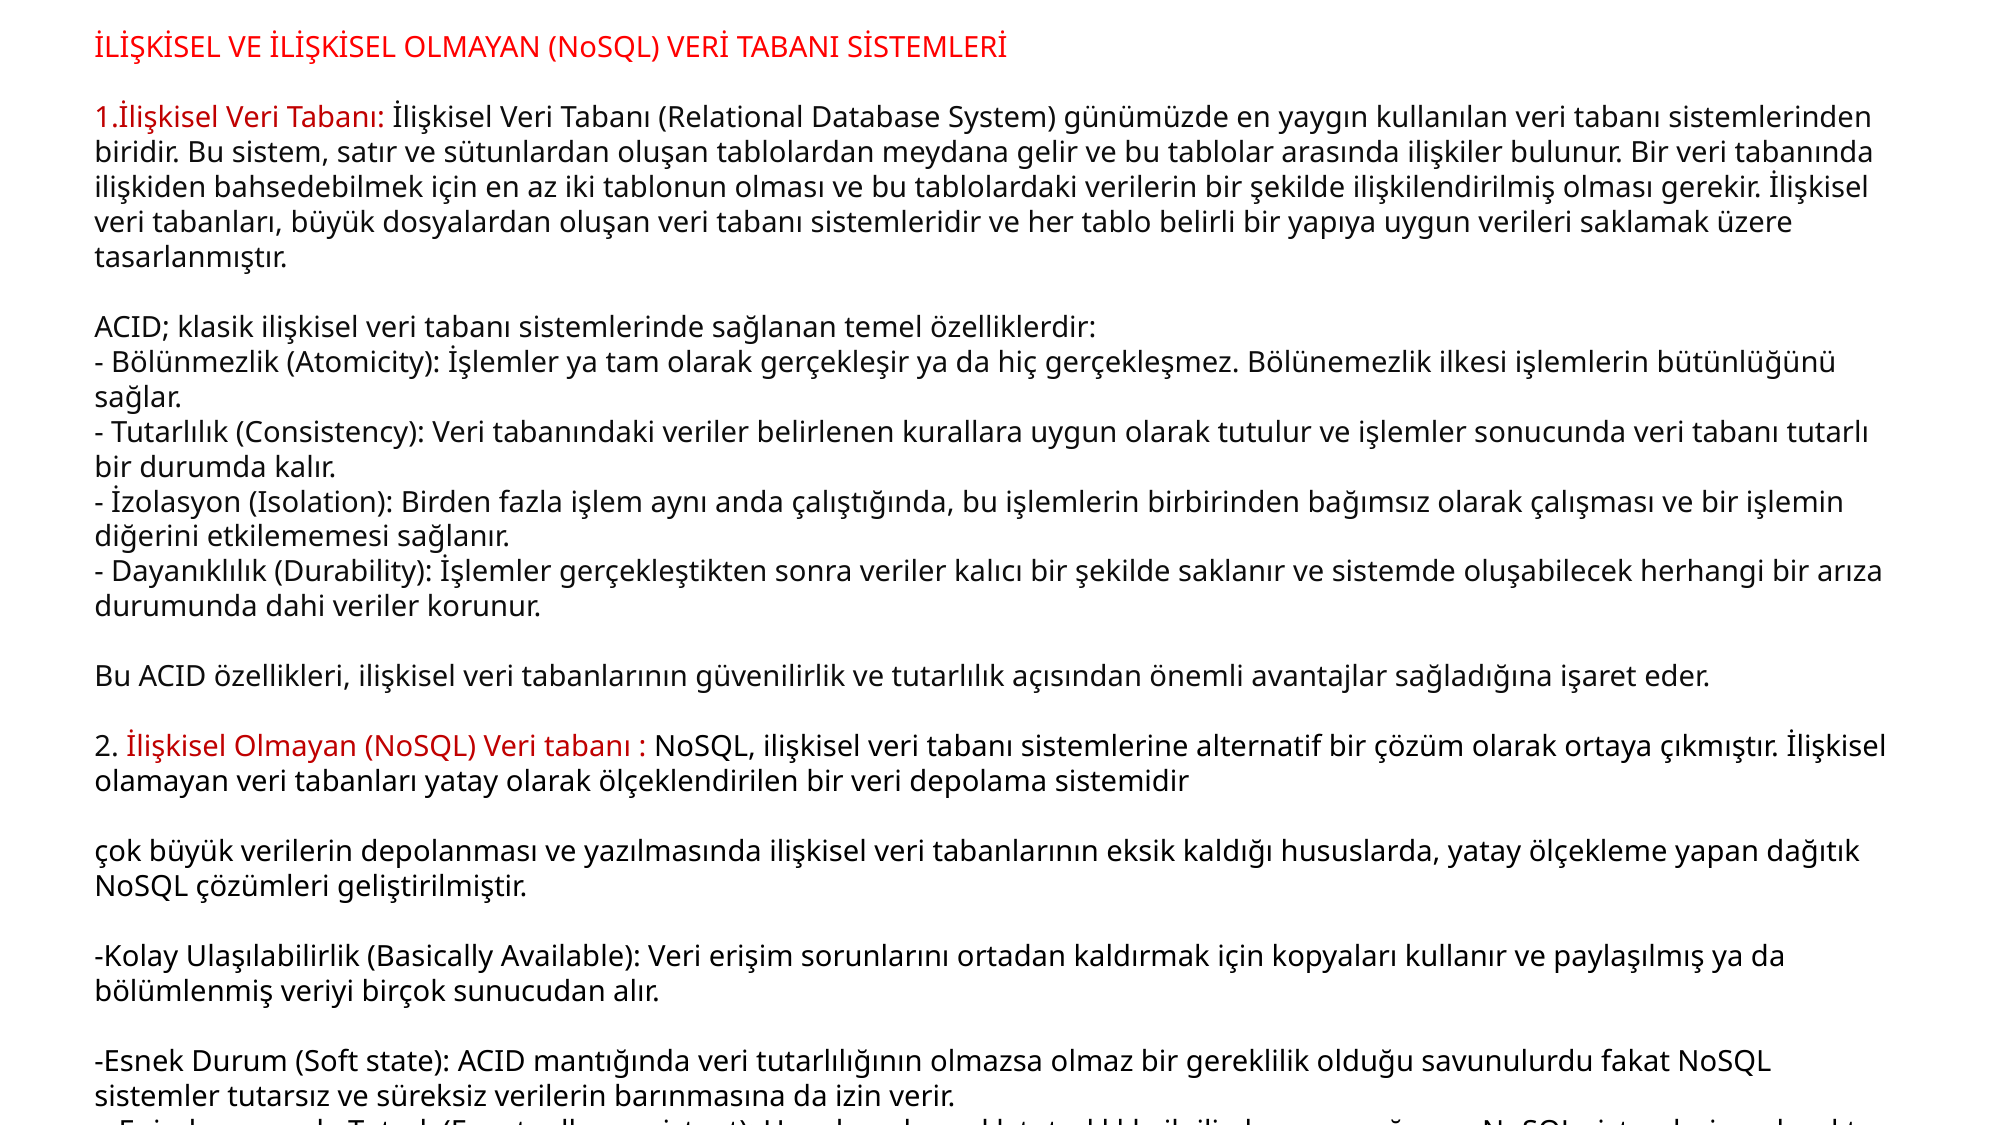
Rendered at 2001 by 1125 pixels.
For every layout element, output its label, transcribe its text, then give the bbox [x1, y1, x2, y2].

text_box İLİŞKİSEL VE İLİŞKİSEL OLMAYAN (NoSQL) VERİ TABANI SİSTEMLERİ 1.İlişkisel Veri Tabanı: İlişkisel Veri Tabanı (Relational Database System) günümüzde en yaygın kullanılan veri tabanı sistemlerinden biridir. Bu sistem, satır ve sütunlardan oluşan tablolardan meydana gelir ve bu tablolar arasında ilişkiler bulunur. Bir veri tabanında ilişkiden bahsedebilmek için en az iki tablonun olması ve bu tablolardaki verilerin bir şekilde ilişkilendirilmiş olması gerekir. İlişkisel veri tabanları, büyük dosyalardan oluşan veri tabanı sistemleridir ve her tablo belirli bir yapıya uygun verileri saklamak üzere tasarlanmıştır. ACID; klasik ilişkisel veri tabanı sistemlerinde sağlanan temel özelliklerdir: - Bölünmezlik (Atomicity): İşlemler ya tam olarak gerçekleşir ya da hiç gerçekleşmez. Bölünemezlik ilkesi işlemlerin bütünlüğünü sağlar. - Tutarlılık (Consistency): Veri tabanındaki veriler belirlenen kurallara uygun olarak tutulur ve işlemler sonucunda veri tabanı tutarlı bir durumda kalır. - İzolasyon (Isolation): Birden fazla işlem aynı anda çalıştığında, bu işlemlerin birbirinden bağımsız olarak çalışması ve bir işlemin diğerini etkilememesi sağlanır. - Dayanıklılık (Durability): İşlemler gerçekleştikten sonra veriler kalıcı bir şekilde saklanır ve sistemde oluşabilecek herhangi bir arıza durumunda dahi veriler korunur. Bu ACID özellikleri, ilişkisel veri tabanlarının güvenilirlik ve tutarlılık açısından önemli avantajlar sağladığına işaret eder. 2. İlişkisel Olmayan (NoSQL) Veri tabanı : NoSQL, ilişkisel veri tabanı sistemlerine alternatif bir çözüm olarak ortaya çıkmıştır. İlişkisel olamayan veri tabanları yatay olarak ölçeklendirilen bir veri depolama sistemidir çok büyük verilerin depolanması ve yazılmasında ilişkisel veri tabanlarının eksik kaldığı hususlarda, yatay ölçekleme yapan dağıtık NoSQL çözümleri geliştirilmiştir. -Kolay Ulaşılabilirlik (Basically Available): Veri erişim sorunlarını ortadan kaldırmak için kopyaları kullanır ve paylaşılmış ya da bölümlenmiş veriyi birçok sunucudan alır. -Esnek Durum (Soft state): ACID mantığında veri tutarlılığının olmazsa olmaz bir gereklilik olduğu savunulurdu fakat NoSQL sistemler tutarsız ve süreksiz verilerin barınmasına da izin verir. - Eninde sonunda Tutarlı (Eventually consistent): Uygulamalar anlık tutarlılıkla ilgili olmasına rağmen, NoSQL sistemlerin gelecekte bir zamanda tutarlı olacağı farz edilir. ACID’in zorunlu tuttuğu tutarlılığa karşın NoSQL’de tanımlanmayan bir zamanda tutarlılığın oluşacağı garanti edilir [79, 20, 1921, 1125]
